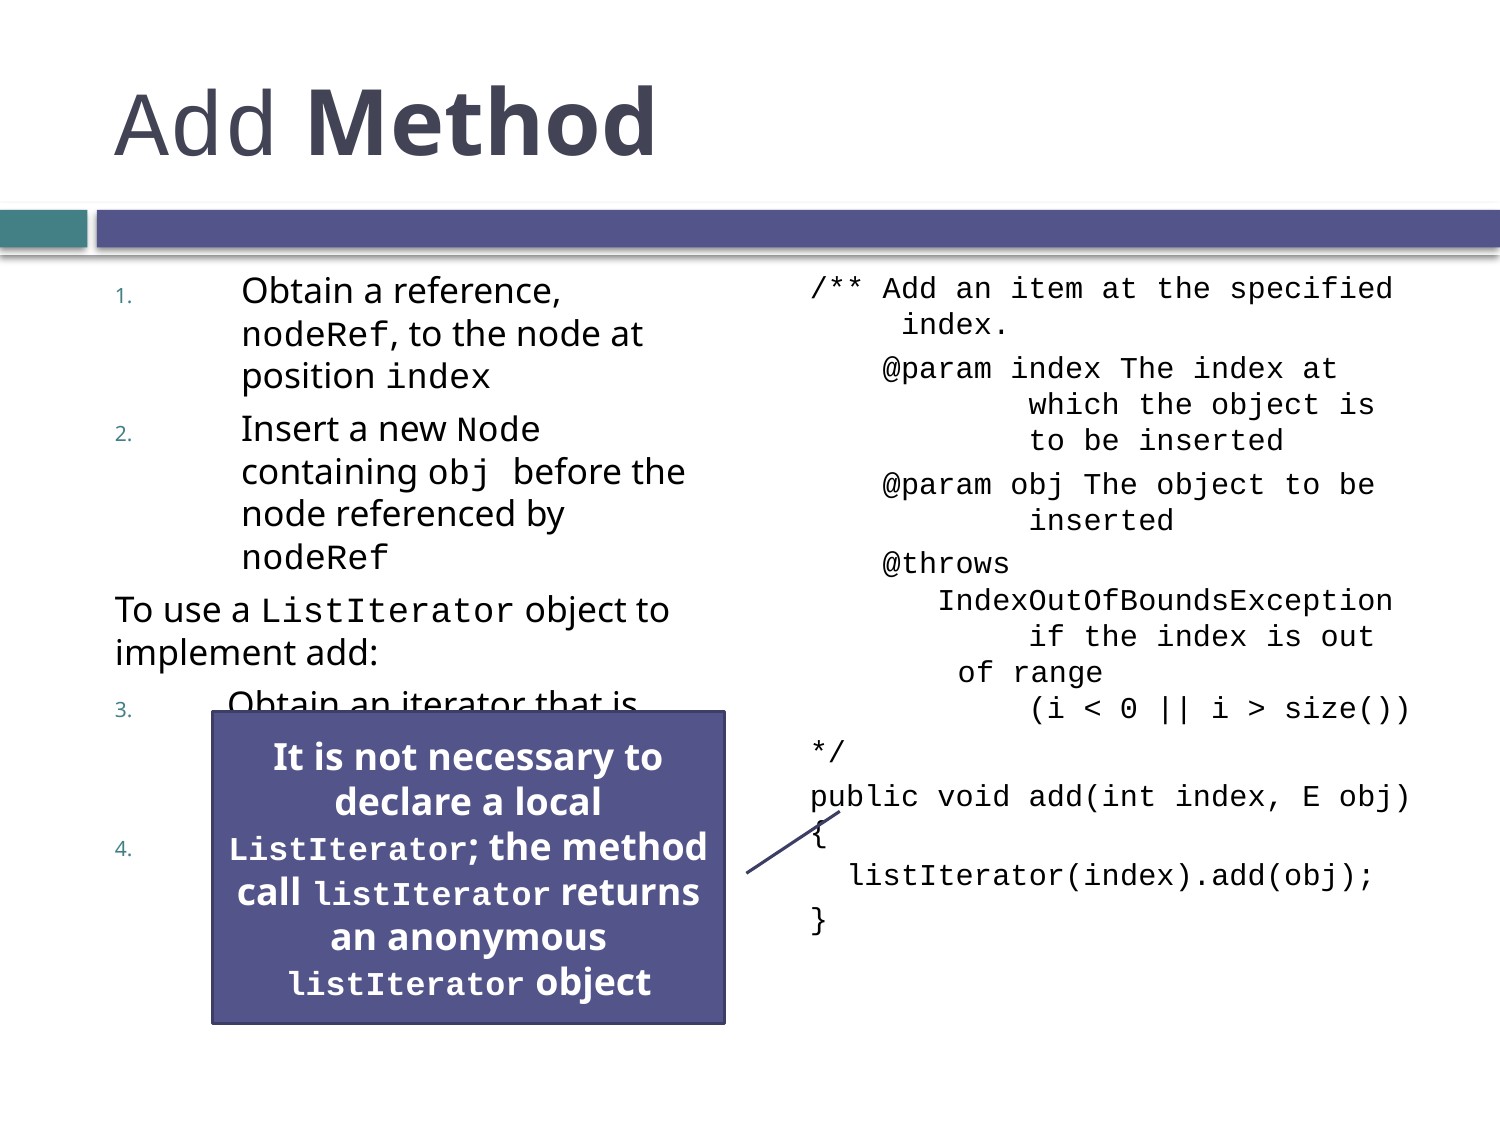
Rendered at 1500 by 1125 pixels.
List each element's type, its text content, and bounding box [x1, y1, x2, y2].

list /** Add an item at the specified index. @param index The index at which the object is to be inserted @param obj The object to be inserted @throws IndexOutOfBoundsException if the index is out of range (i < 0 || i > size()) */ public void add(int index, E obj) { listIterator(index).add(obj); } [794, 260, 1433, 1011]
text_box It is not necessary to declare a local ListIterator; the method call listIterator returns an anonymous listIterator object [211, 710, 726, 1025]
title Add Method [99, 37, 1438, 201]
text_box It is not necessary to declare a local ListIterator; the method call listIterator returns an anonymous listIterator object [745, 809, 841, 875]
list Obtain a reference, nodeRef, to the node at position index Insert a new Node containing obj before the node referenced by nodeRef To use a ListIterator object to implement add: Obtain an iterator that is positioned just before the Node at position index Insert a new Node containing obj before the Node currently referenced by this iterator [99, 260, 738, 1011]
